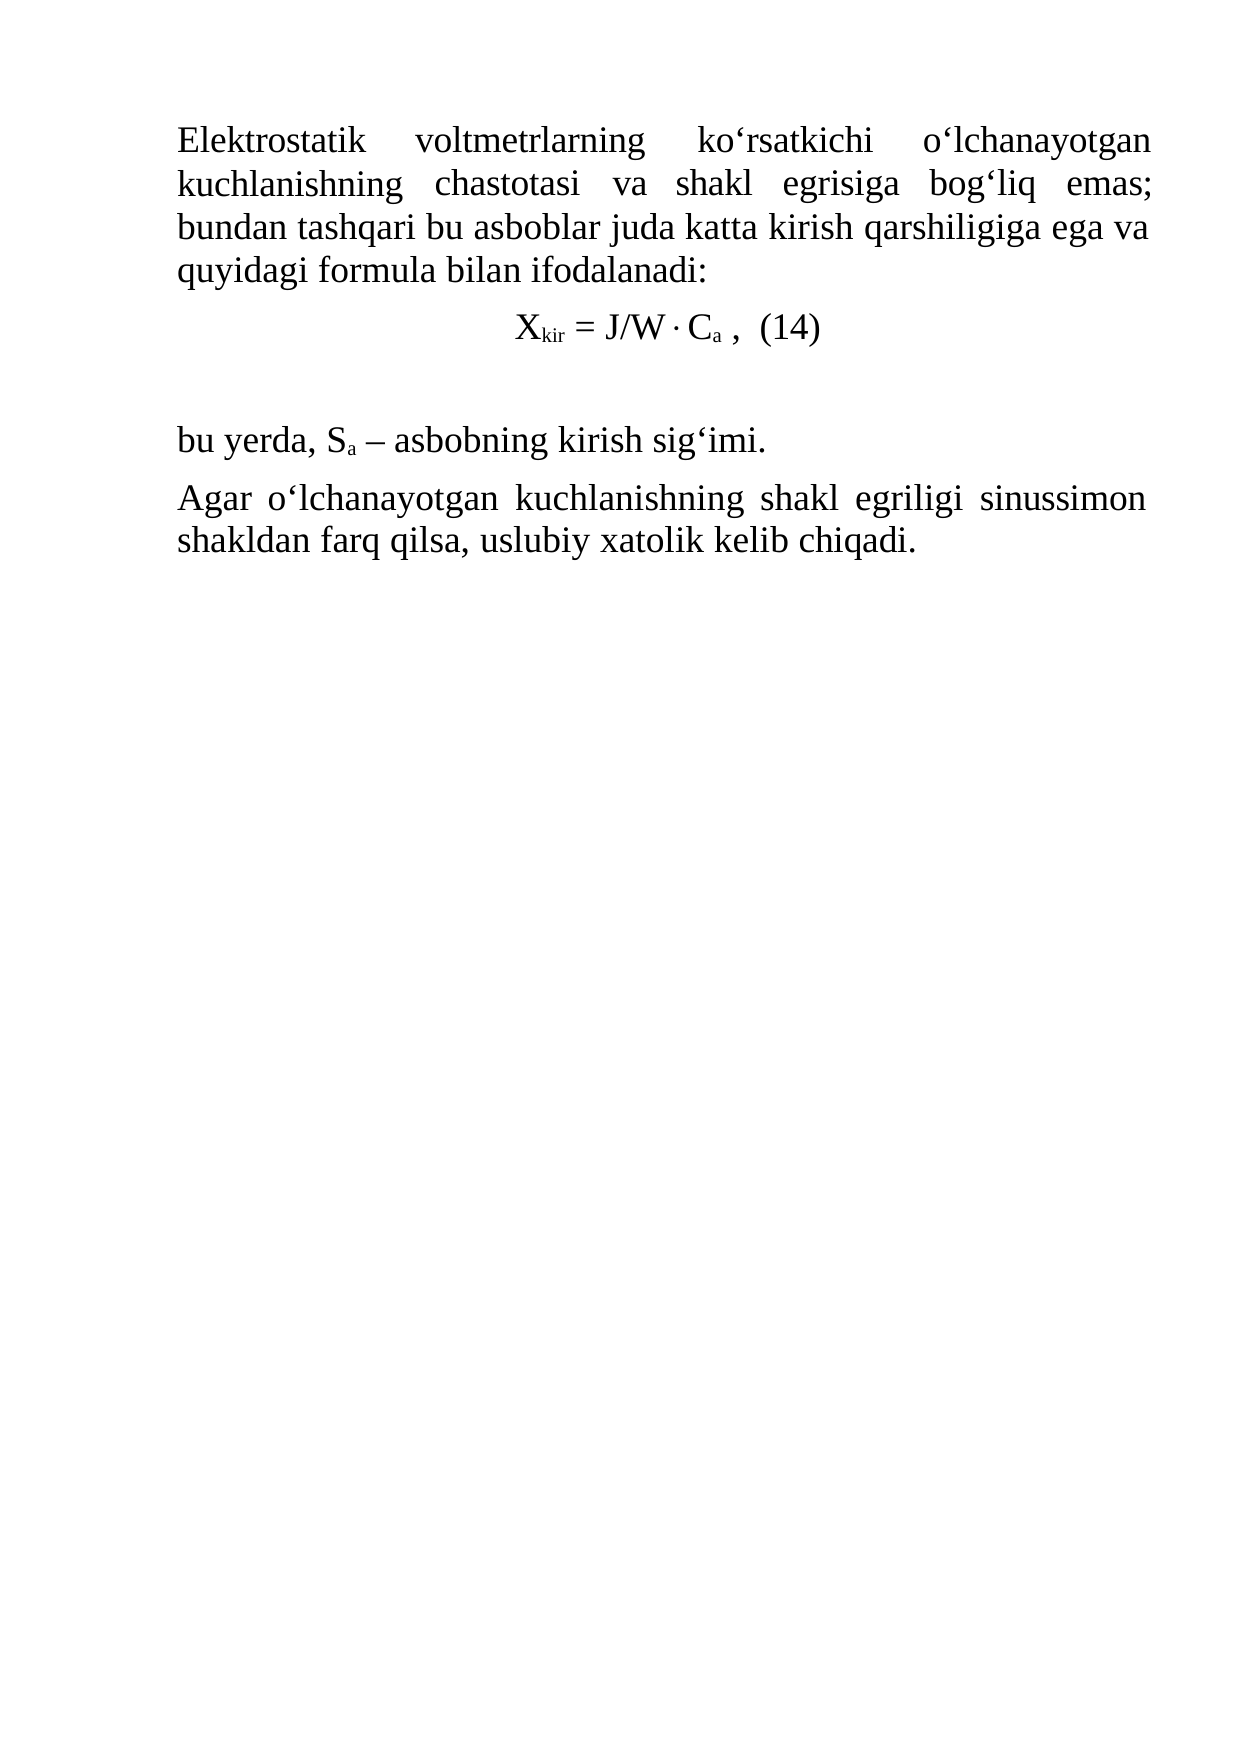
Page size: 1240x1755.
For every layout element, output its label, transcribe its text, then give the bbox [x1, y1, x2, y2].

text_box bundan tashqari bu asboblar juda katta kirish qarshiligiga ega va quyidagi formula bilan ifodalanadi: Xkir = J/WCa , (14) bu yerda, Sa – asbobning kirish sig‘imi. Agar о‘lchanayotgan kuchlanishning shakl egriligi sinussimon shakldan farq qilsa, uslubiy xatolik kelib chiqadi. [168, 198, 1161, 561]
text_box chastotasi va shakl egrisiga bog‘liq emas; [432, 155, 1154, 198]
text_box voltmetrlarning kо‘rsatkichi о‘lchanayotgan [413, 112, 1154, 160]
text_box Elektrostatik kuchlanishning [174, 112, 409, 198]
